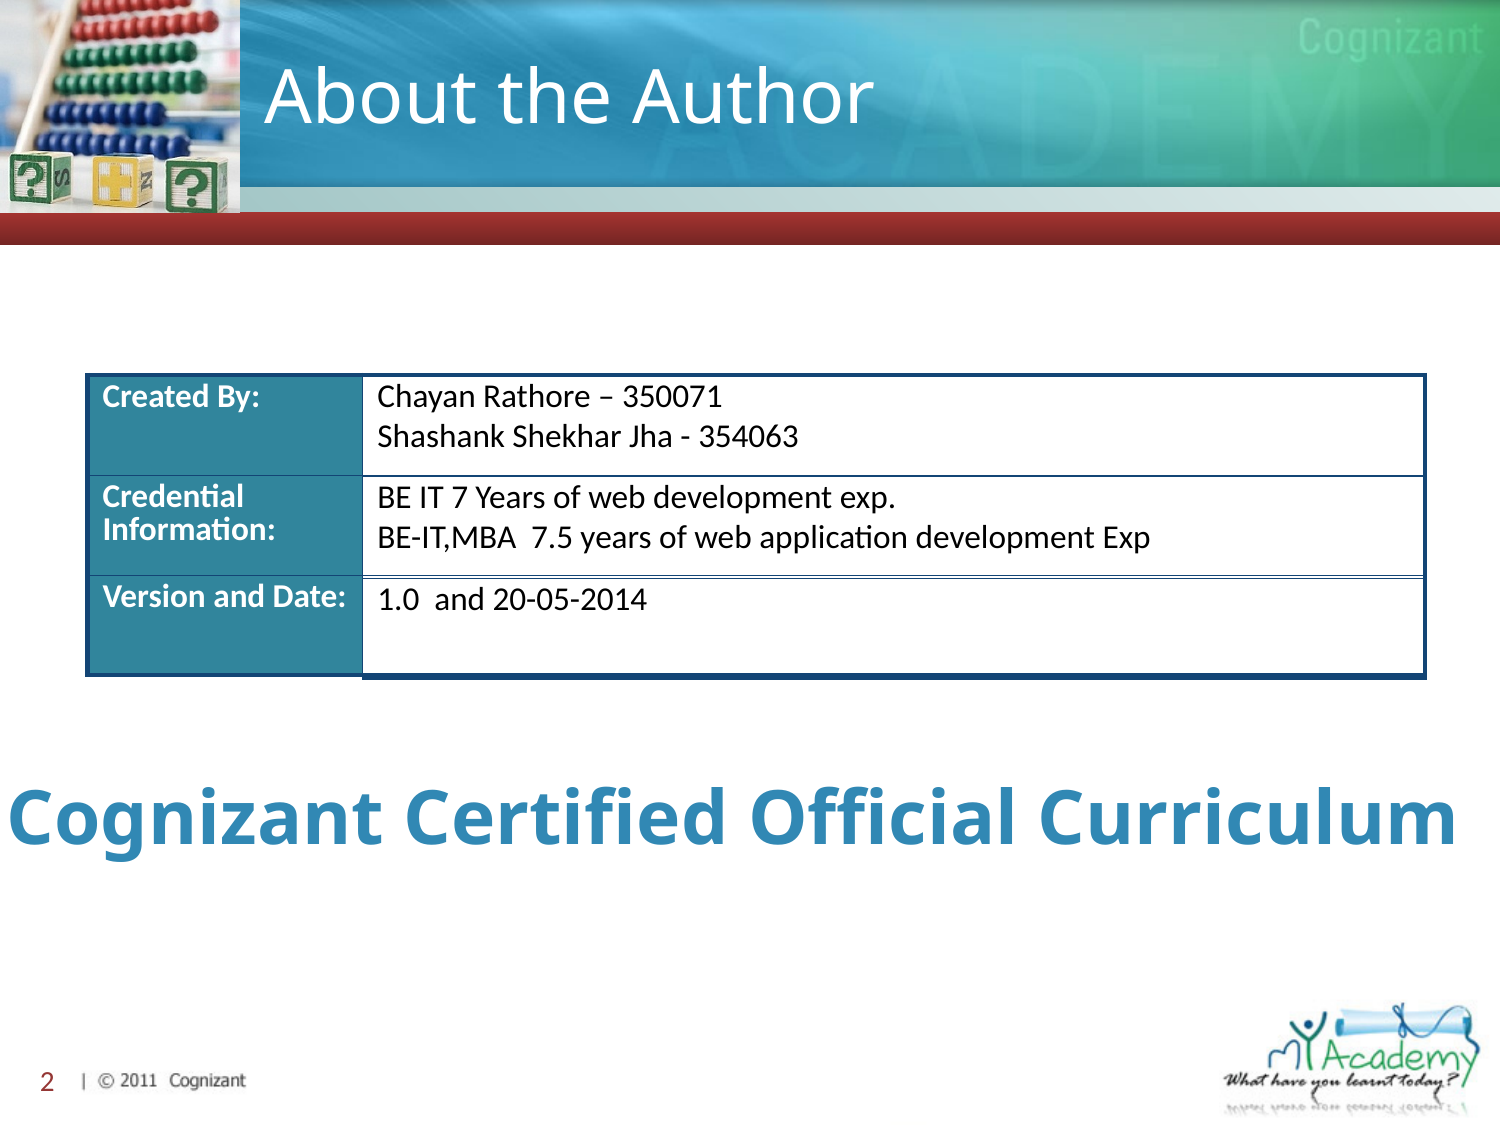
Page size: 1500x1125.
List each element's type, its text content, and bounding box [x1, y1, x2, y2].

table_cell BE IT 7 Years of web development exp. BE-IT,MBA 7.5 years of web application development Exp [363, 477, 1423, 578]
slide_number 2 [24, 1054, 100, 1100]
table_header Chayan Rathore – 350071 Shashank Shekhar Jha - 354063 [363, 377, 1423, 476]
table_cell 1.0 and 20-05-2014 [363, 579, 1423, 676]
picture [0, 245, 1500, 1125]
picture [0, 0, 1500, 213]
